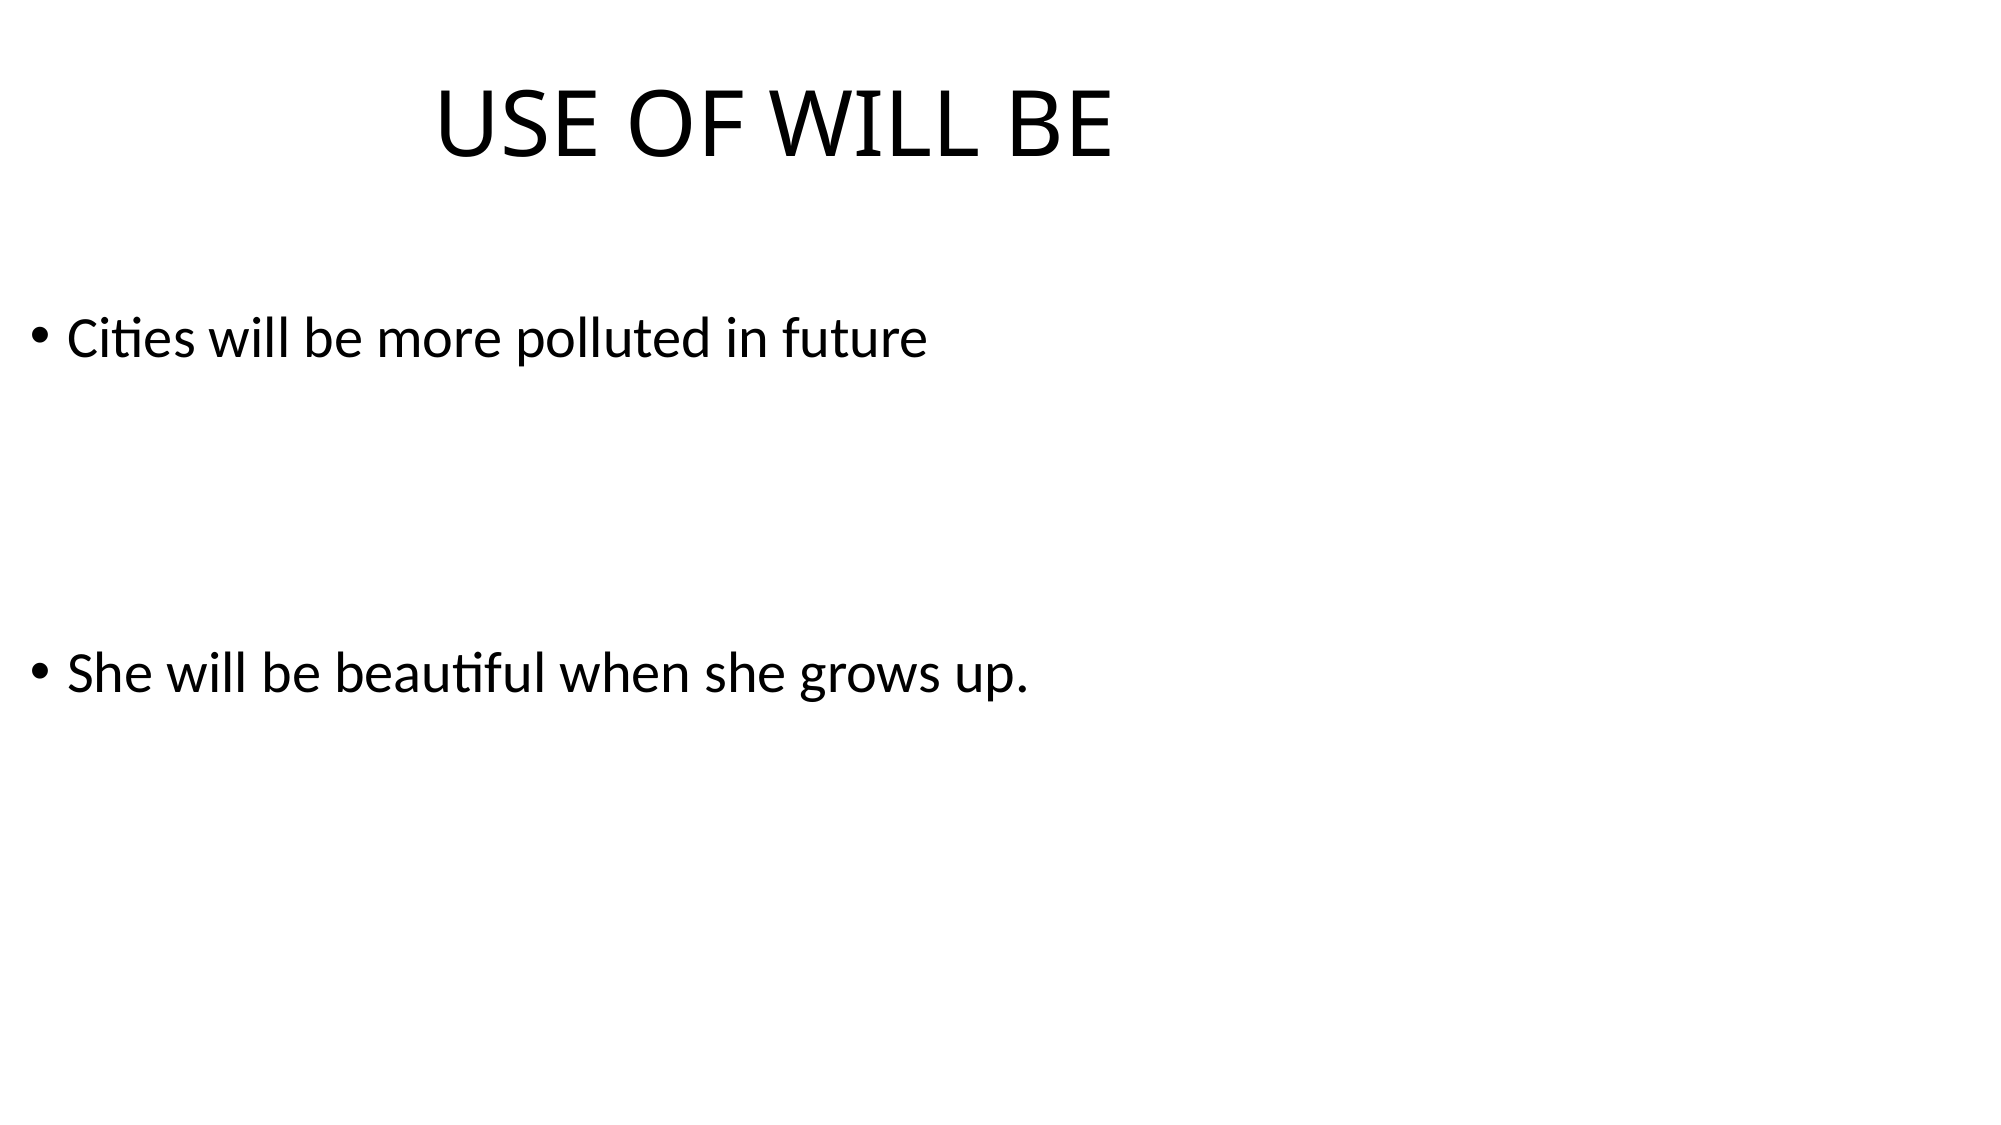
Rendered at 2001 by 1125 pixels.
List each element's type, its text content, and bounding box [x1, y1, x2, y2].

title USE OF WILL BE [14, 14, 1984, 240]
list Cities will be more polluted in future She will be beautiful when she grows up. [14, 299, 1984, 1111]
